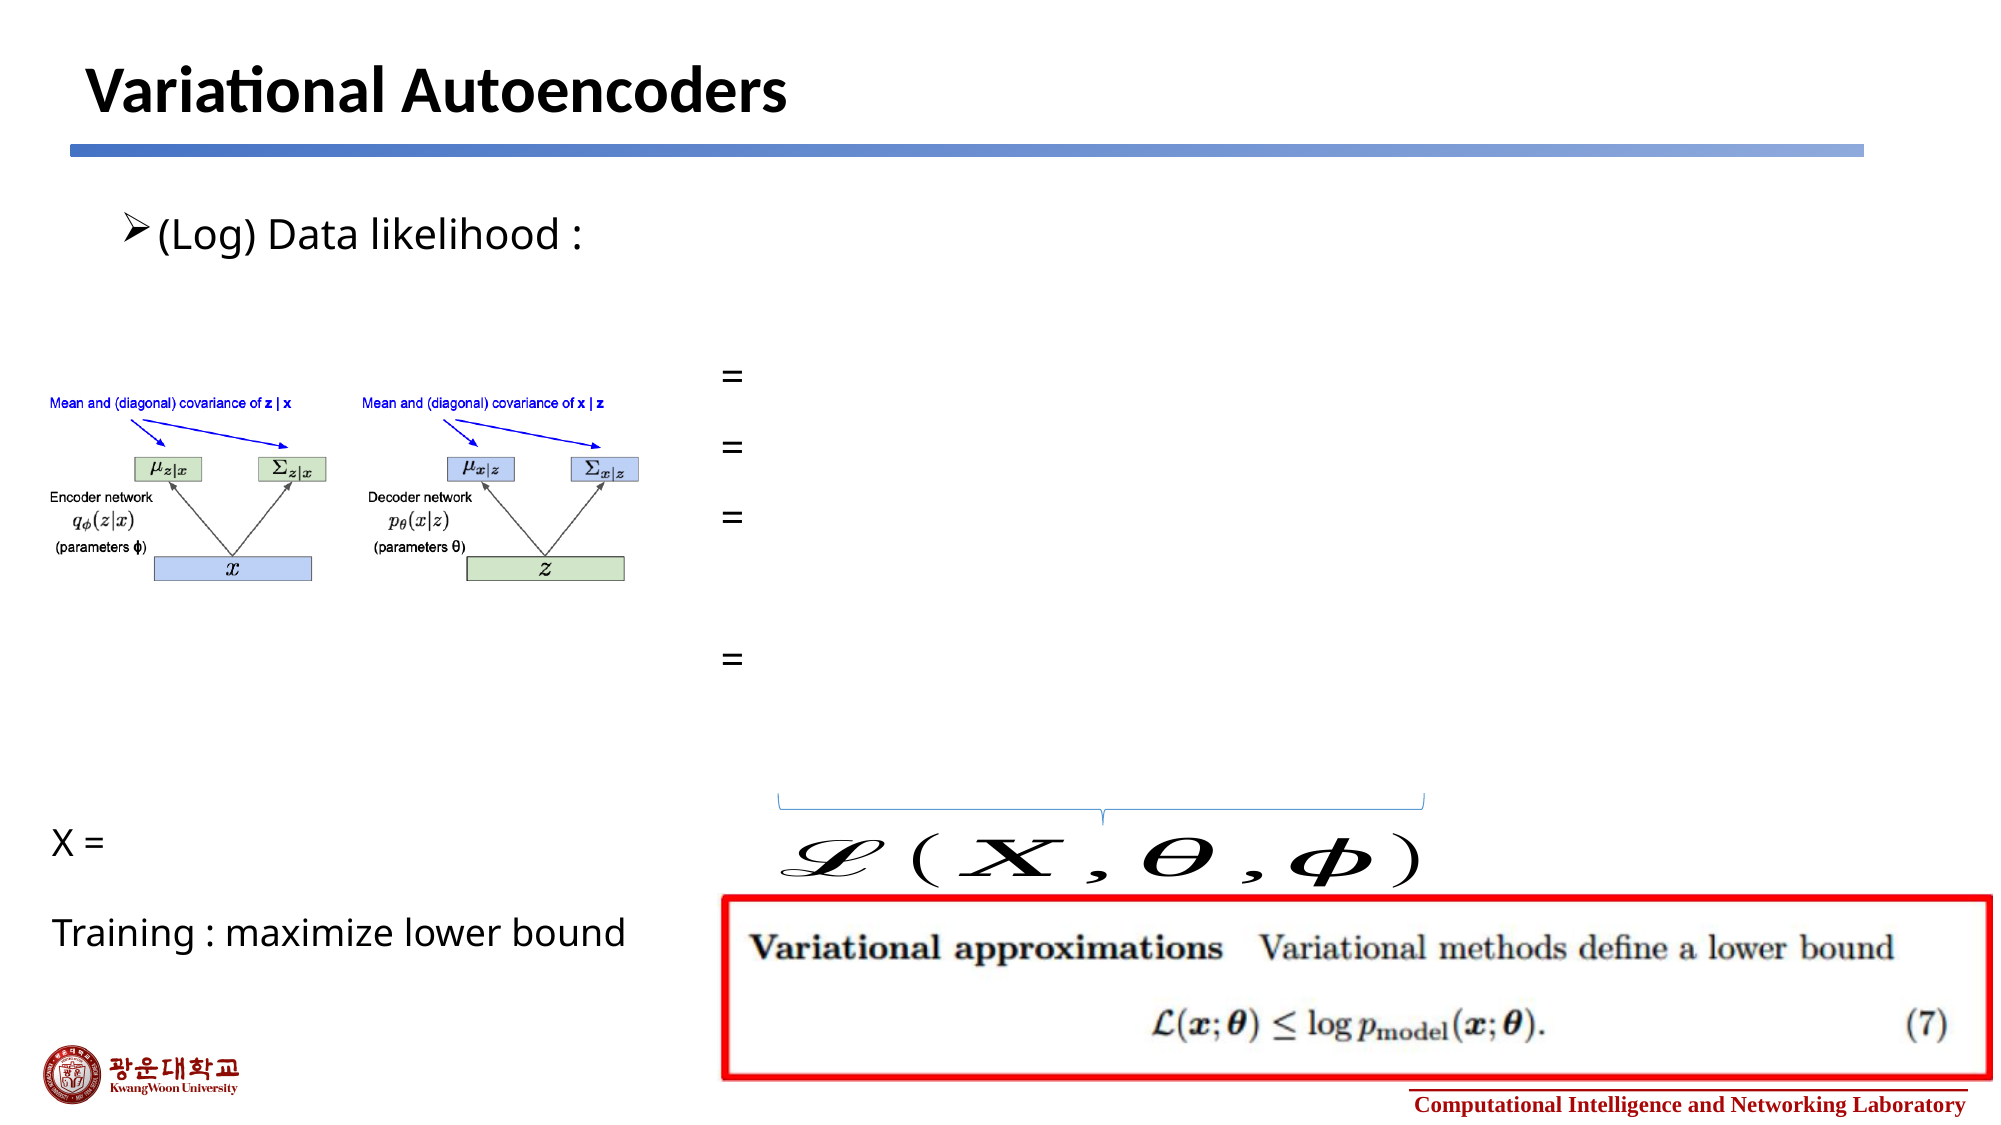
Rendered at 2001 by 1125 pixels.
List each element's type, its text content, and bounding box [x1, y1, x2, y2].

picture [37, 394, 667, 598]
title Variational Autoencoders [70, 32, 1936, 149]
picture [717, 893, 1993, 1082]
picture [10, 1025, 270, 1121]
text_box [777, 793, 1425, 826]
